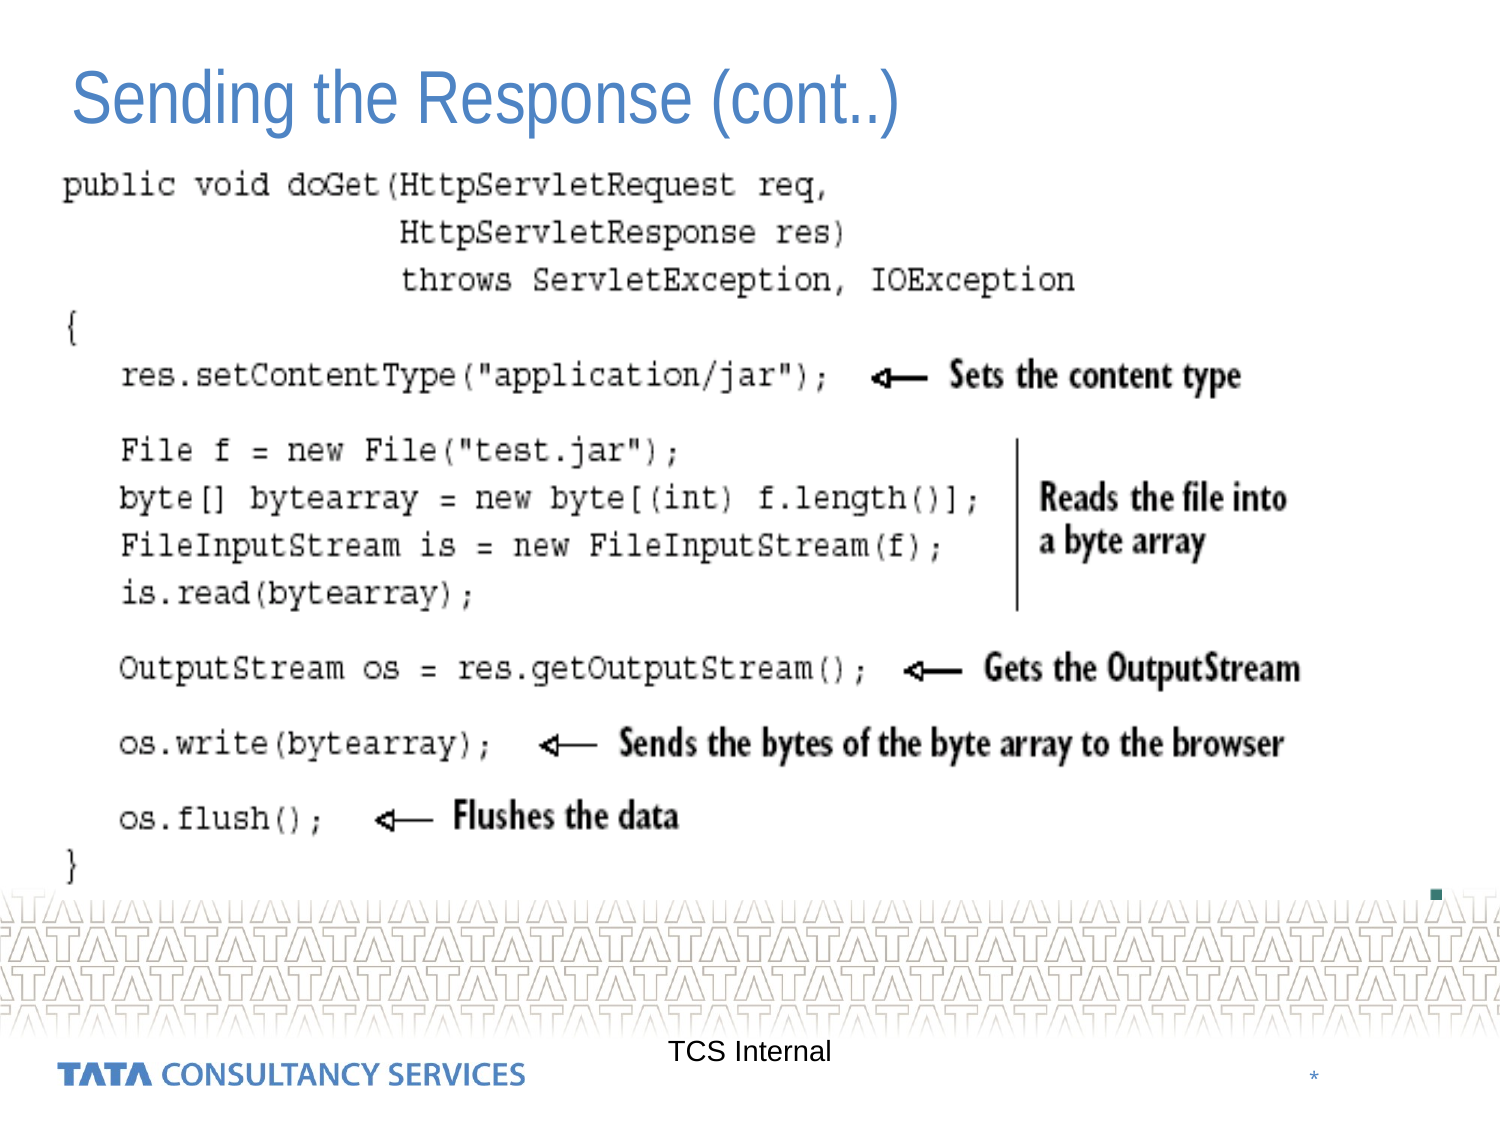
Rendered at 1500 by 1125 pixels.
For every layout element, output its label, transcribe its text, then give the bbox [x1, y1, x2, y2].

picture [0, 885, 1500, 1039]
title Sending the Response (cont..) [56, 45, 1442, 143]
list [56, 156, 1442, 900]
picture [57, 1062, 512, 1086]
text_box TCS Internal [512, 1024, 988, 1103]
